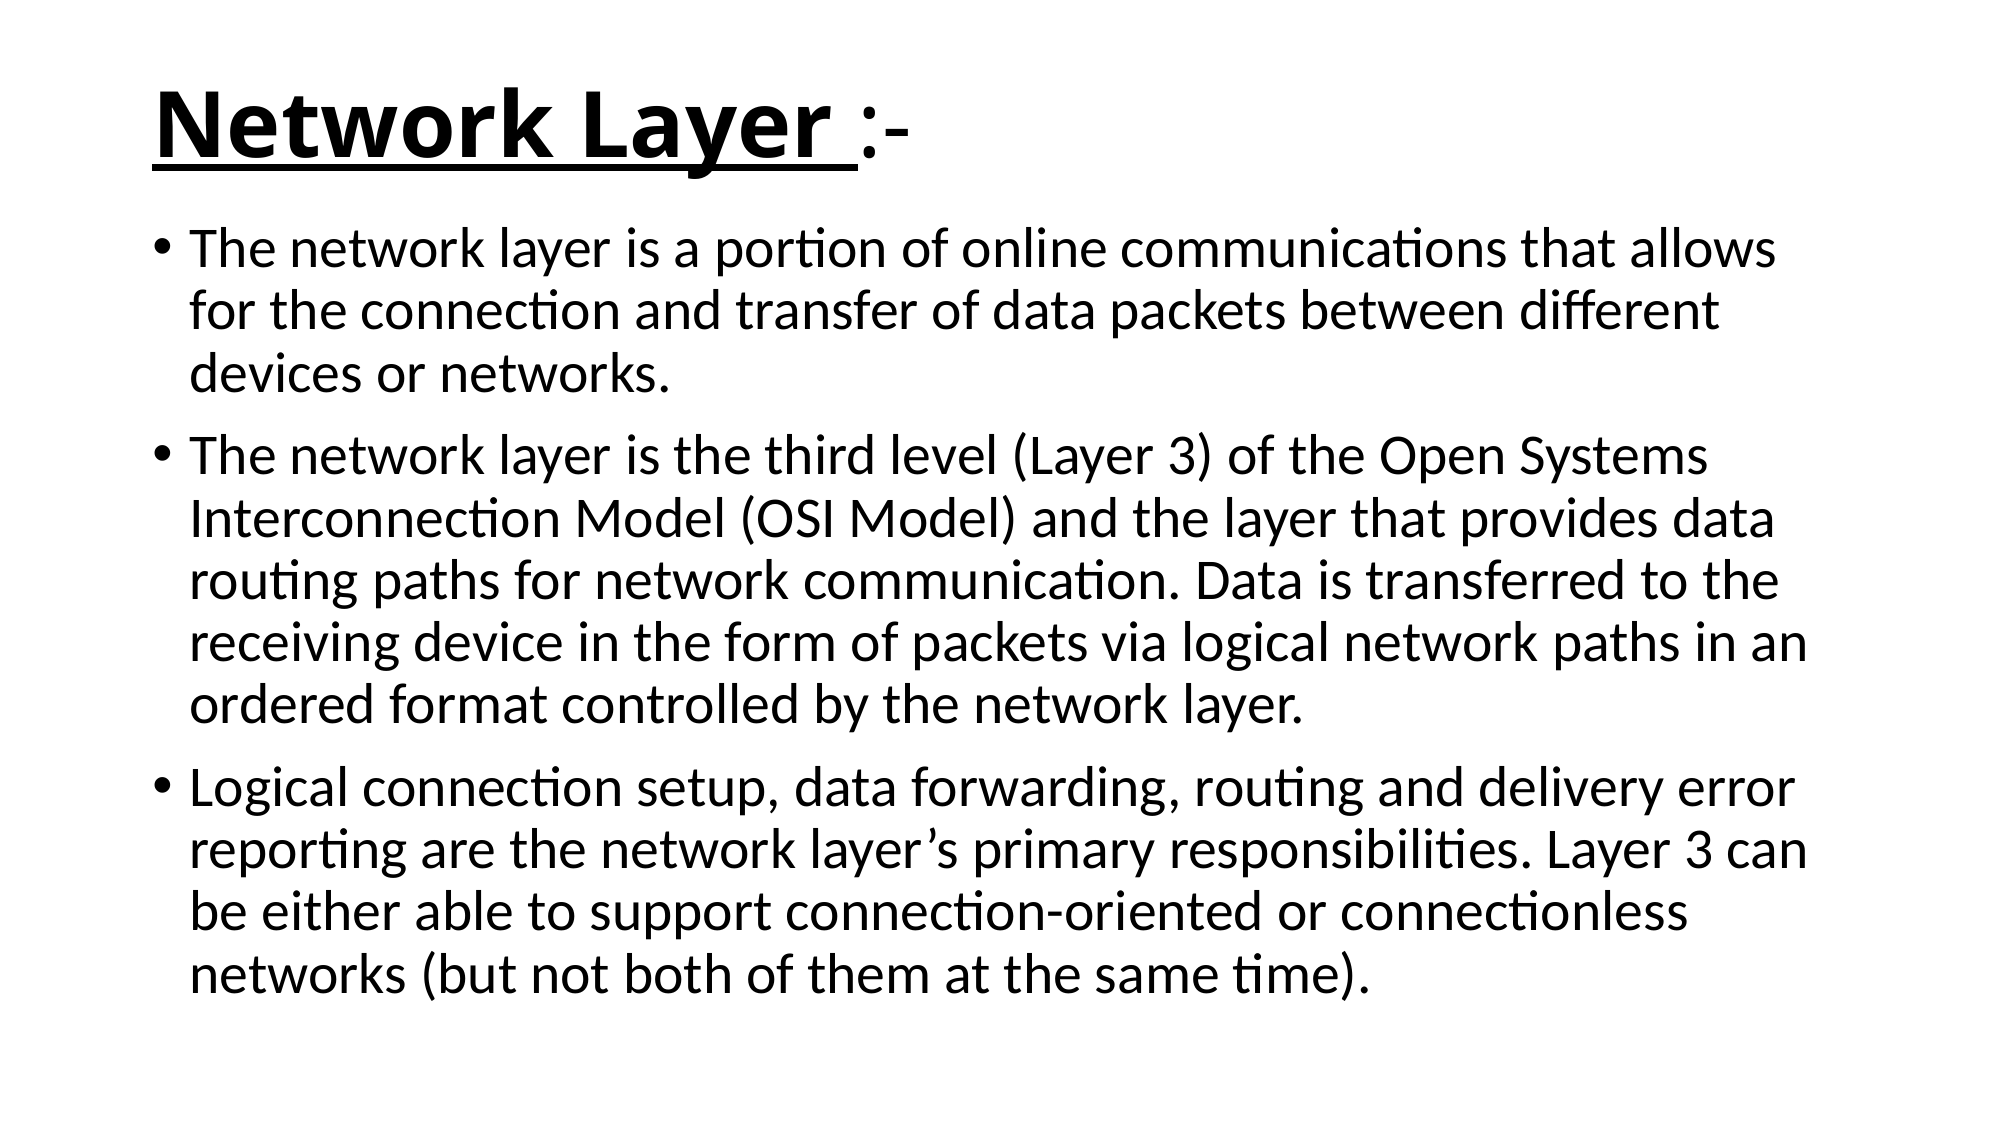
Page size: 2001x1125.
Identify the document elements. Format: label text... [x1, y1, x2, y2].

title Network Layer :- [137, 59, 1863, 196]
list The network layer is a portion of online communications that allows for the connection and transfer of data packets between different devices or networks. The network layer is the third level (Layer 3) of the Open Systems Interconnection Model (OSI Model) and the layer that provides data routing paths for network communication. Data is transferred to the receiving device in the form of packets via logical network paths in an ordered format controlled by the network layer. Logical connection setup, data forwarding, routing and delivery error reporting are the network layer’s primary responsibilities. Layer 3 can be either able to support connection-oriented or connectionless networks (but not both of them at the same time). [137, 210, 1863, 1014]
